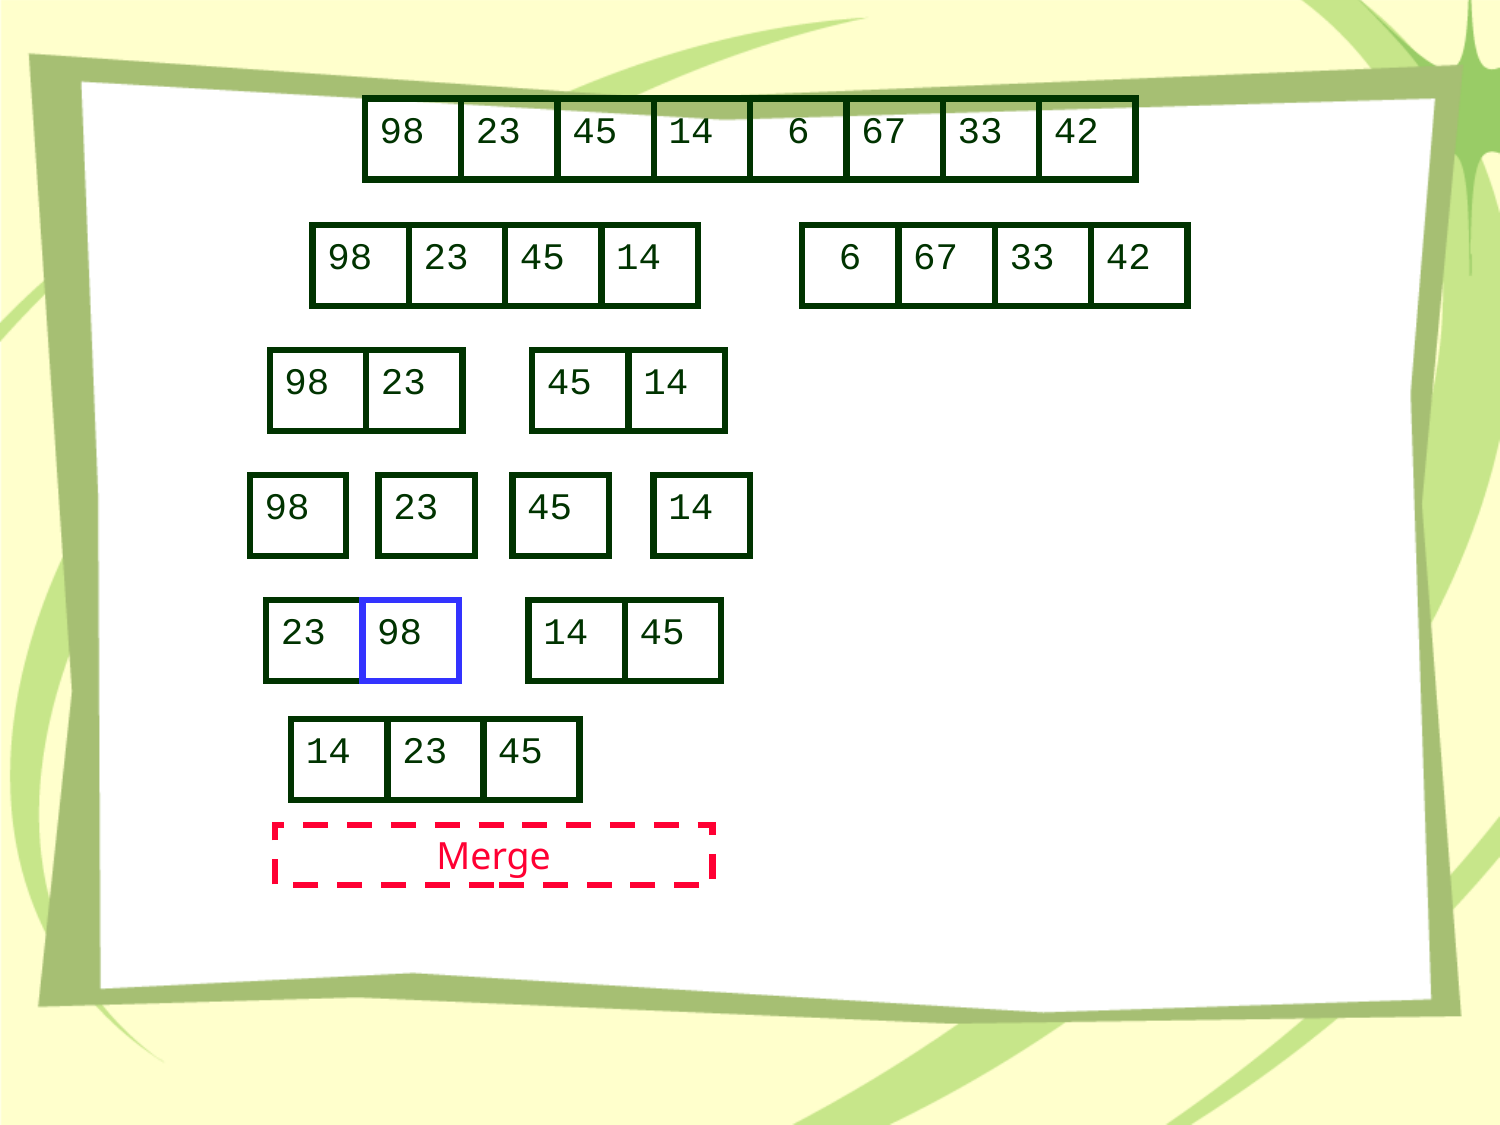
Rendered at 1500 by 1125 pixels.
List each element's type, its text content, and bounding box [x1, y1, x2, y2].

text_box 23 [266, 599, 362, 682]
text_box 23 [409, 224, 506, 307]
text_box 45 [532, 349, 628, 432]
text_box 67 [899, 224, 994, 307]
text_box 98 [312, 224, 409, 307]
text_box 42 [1039, 98, 1136, 180]
text_box 23 [378, 474, 475, 557]
text_box 33 [942, 98, 1039, 180]
text_box 45 [512, 474, 609, 557]
text_box 45 [483, 718, 580, 800]
text_box 14 [628, 349, 725, 432]
text_box 45 [625, 599, 722, 682]
text_box 23 [462, 98, 558, 180]
text_box 98 [364, 98, 462, 180]
text_box 14 [528, 599, 625, 682]
text_box 23 [387, 718, 483, 800]
text_box 14 [291, 718, 387, 800]
text_box 14 [653, 474, 750, 557]
text_box 98 [249, 474, 347, 557]
text_box 6 [802, 224, 899, 307]
text_box 23 [367, 349, 463, 432]
text_box 67 [847, 98, 942, 180]
text_box 98 [269, 349, 367, 432]
text_box 14 [601, 224, 698, 307]
text_box 98 [362, 599, 459, 682]
text_box 33 [994, 224, 1091, 307]
picture [0, 0, 1500, 1125]
text_box 14 [653, 98, 750, 180]
text_box Merge [274, 824, 713, 885]
text_box 45 [558, 98, 653, 180]
text_box 6 [750, 98, 847, 180]
text_box 45 [506, 224, 601, 307]
text_box 42 [1091, 224, 1188, 307]
